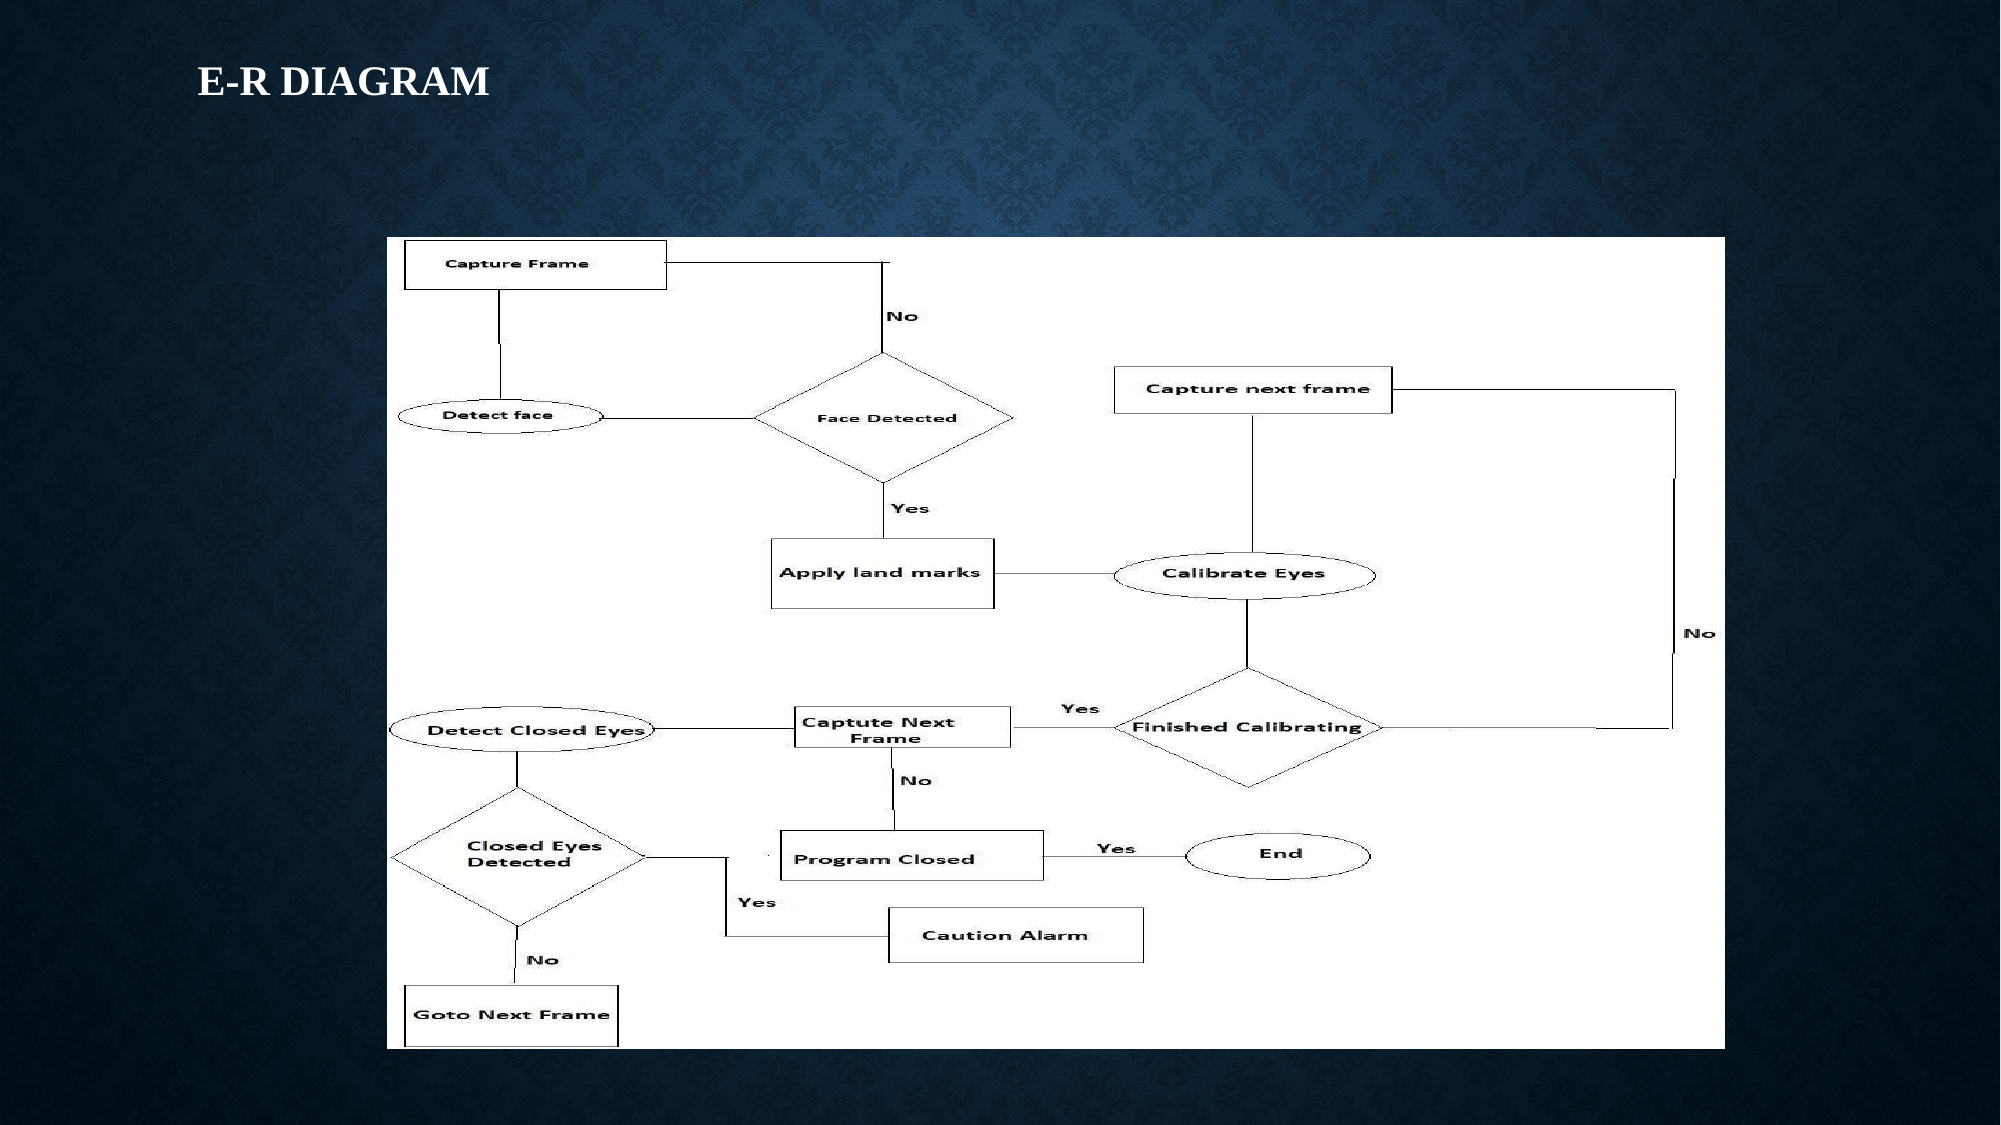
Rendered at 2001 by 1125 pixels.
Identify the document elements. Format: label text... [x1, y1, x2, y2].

title E-R DIAGRAM [150, 51, 538, 112]
picture [386, 236, 1726, 1050]
